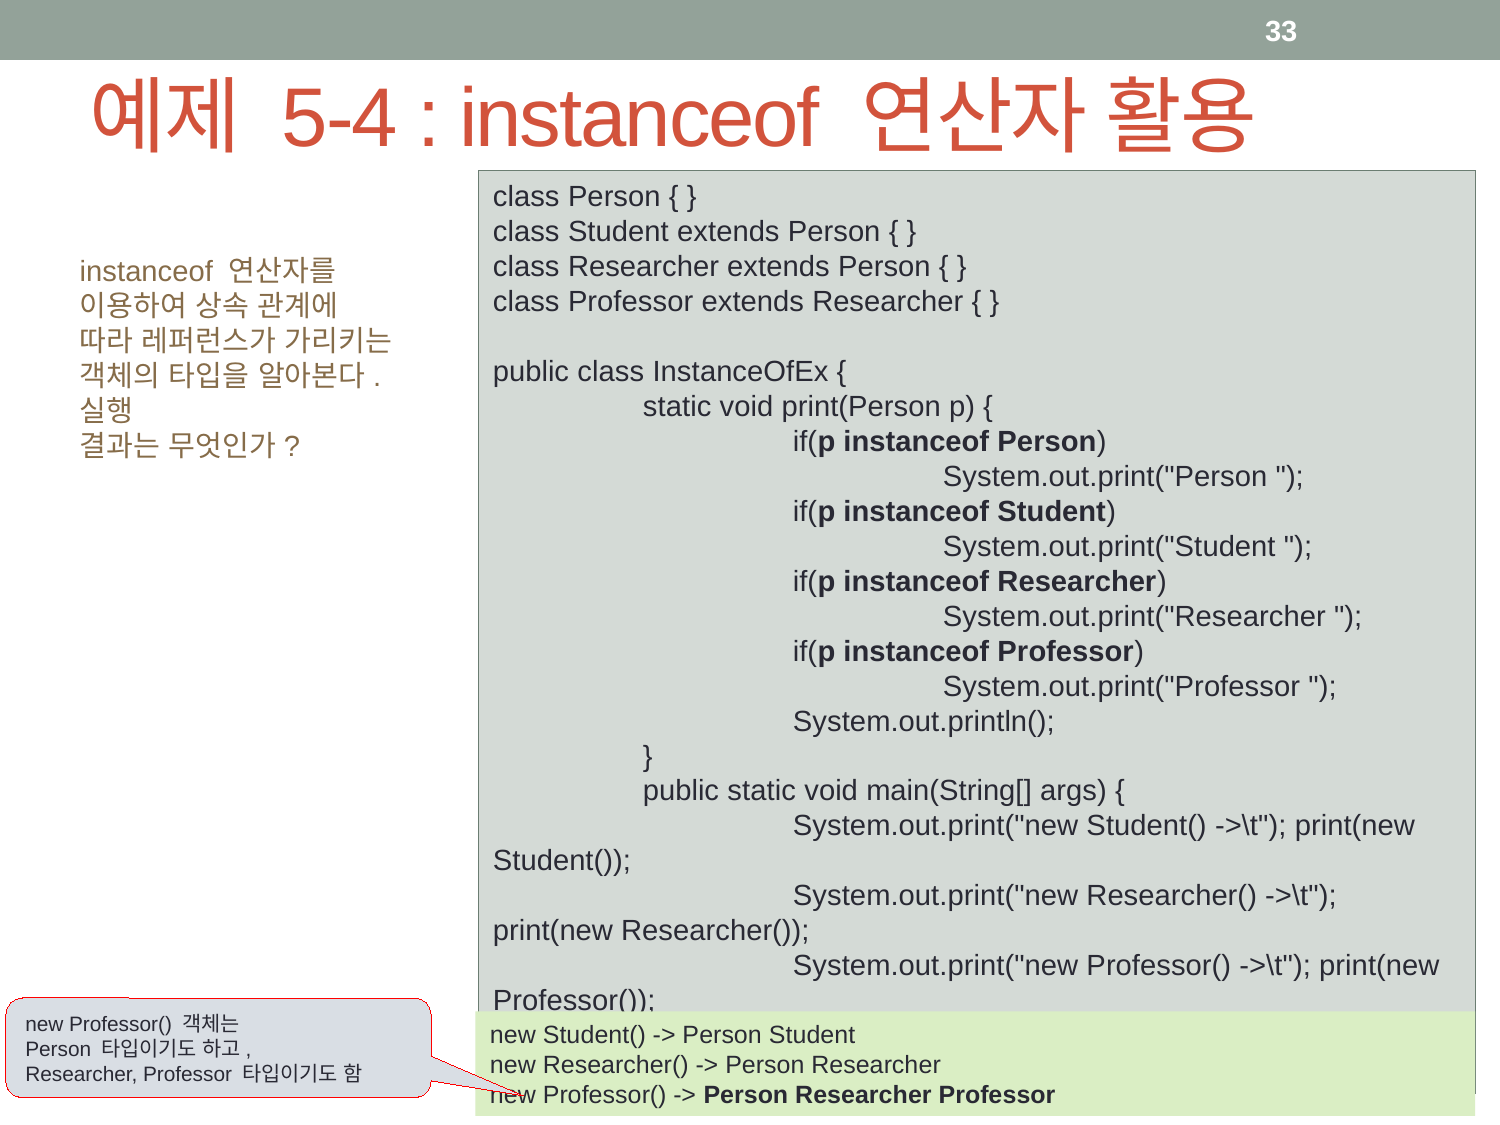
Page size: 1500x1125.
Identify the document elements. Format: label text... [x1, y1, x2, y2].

text_box instanceof 연산자를 이용하여 상속 관계에 따라 레퍼런스가 가리키는 객체의 타입을 알아본다. 실행 결과는 무엇인가? [64, 244, 412, 470]
title 예제 5-4 : instanceof 연산자 활용 [74, 32, 1425, 195]
text_box class Person { } class Student extends Person { } class Researcher extends Person { } class Professor extends Researcher { } public class InstanceOfEx { static void print(Person p) { if(p instanceof Person) System.out.print("Person "); if(p instanceof Student) System.out.print("Student "); if(p instanceof Researcher) System.out.print("Researcher "); if(p instanceof Professor) System.out.print("Professor "); System.out.println(); } public static void main(String[] args) { System.out.print("new Student() ->\t"); print(new Student()); System.out.print("new Researcher() ->\t"); print(new Researcher()); System.out.print("new Professor() ->\t"); print(new Professor()); } } [478, 170, 1476, 1011]
text_box new Student() -> Person Student new Researcher() -> Person Researcher new Professor() -> Person Researcher Professor [475, 1011, 1476, 1116]
slide_number 33 [1250, 3, 1425, 57]
text_box new Professor() 객체는 Person 타입이기도 하고, Researcher, Professor 타입이기도 함 [5, 997, 524, 1098]
